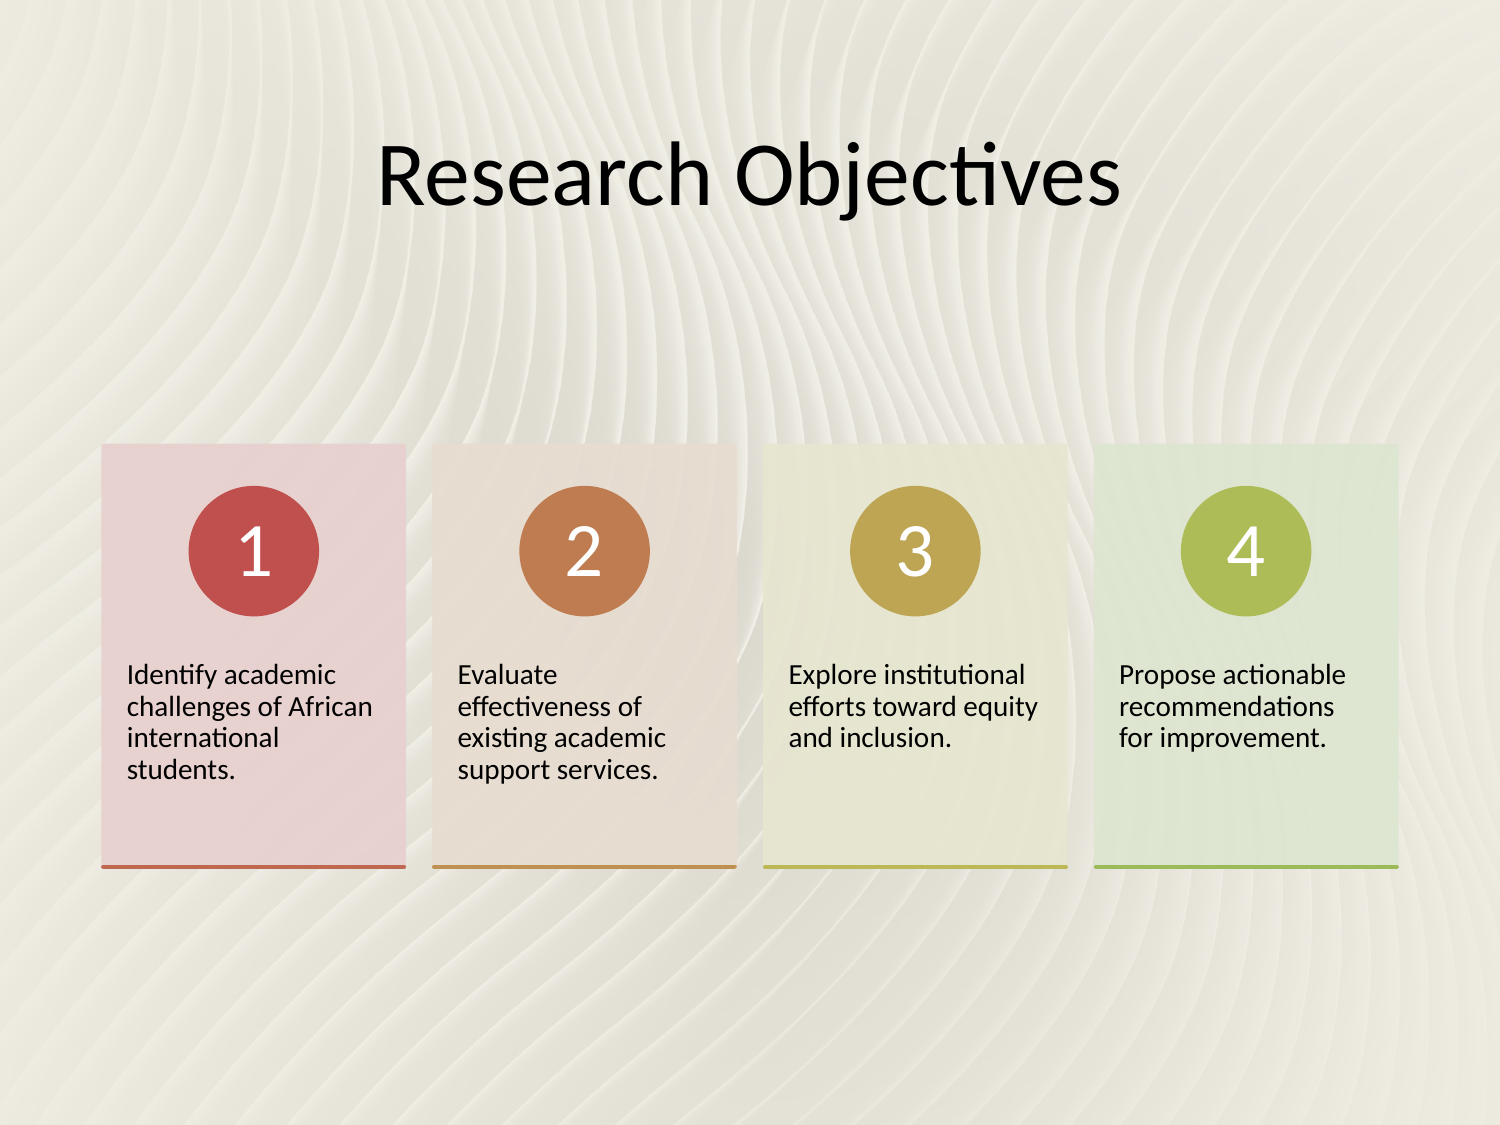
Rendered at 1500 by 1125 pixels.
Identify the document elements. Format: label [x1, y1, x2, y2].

picture [0, 0, 1500, 1125]
list [102, 299, 1398, 1014]
